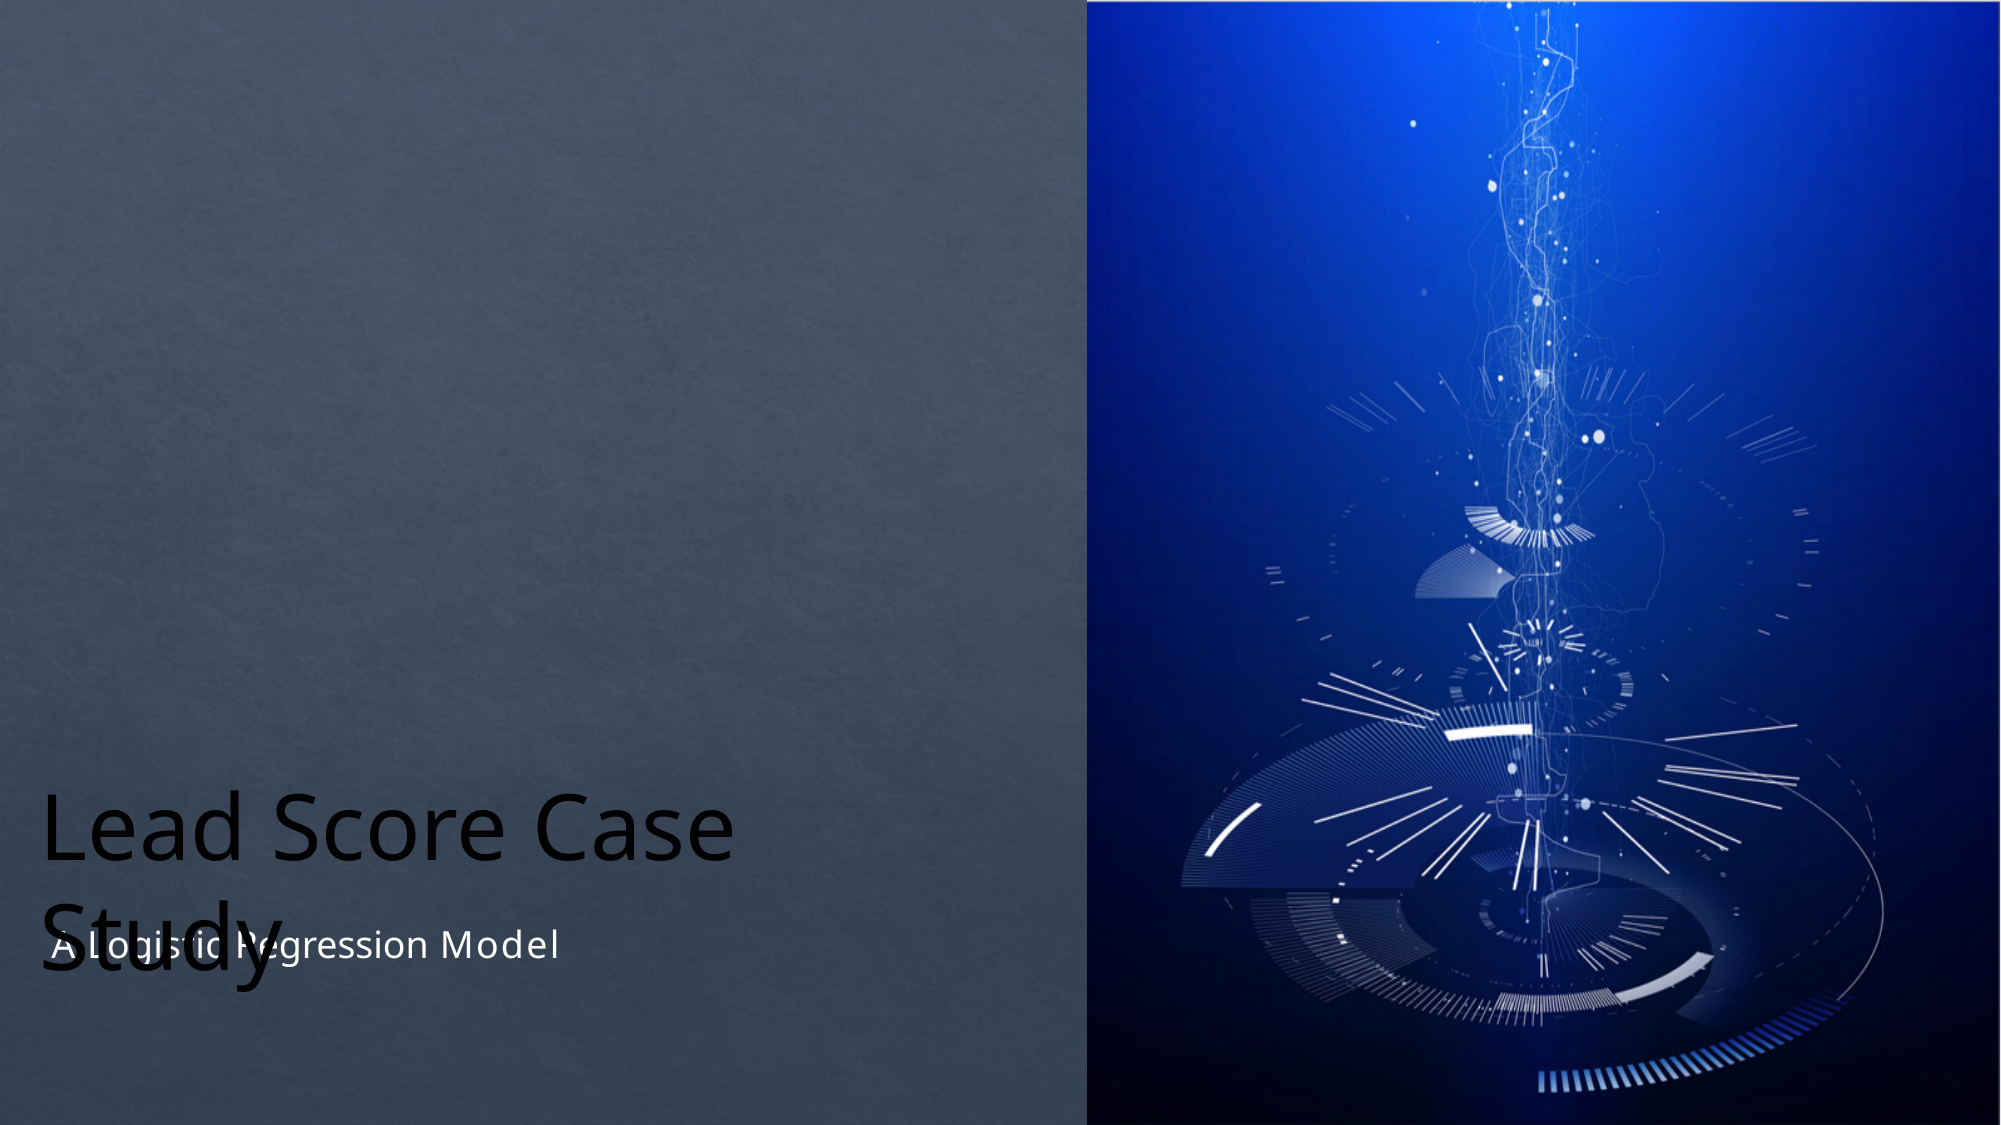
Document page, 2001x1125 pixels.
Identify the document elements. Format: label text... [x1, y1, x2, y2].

text_box Lead Score Case Study [24, 761, 950, 996]
picture [1087, 0, 2000, 1125]
